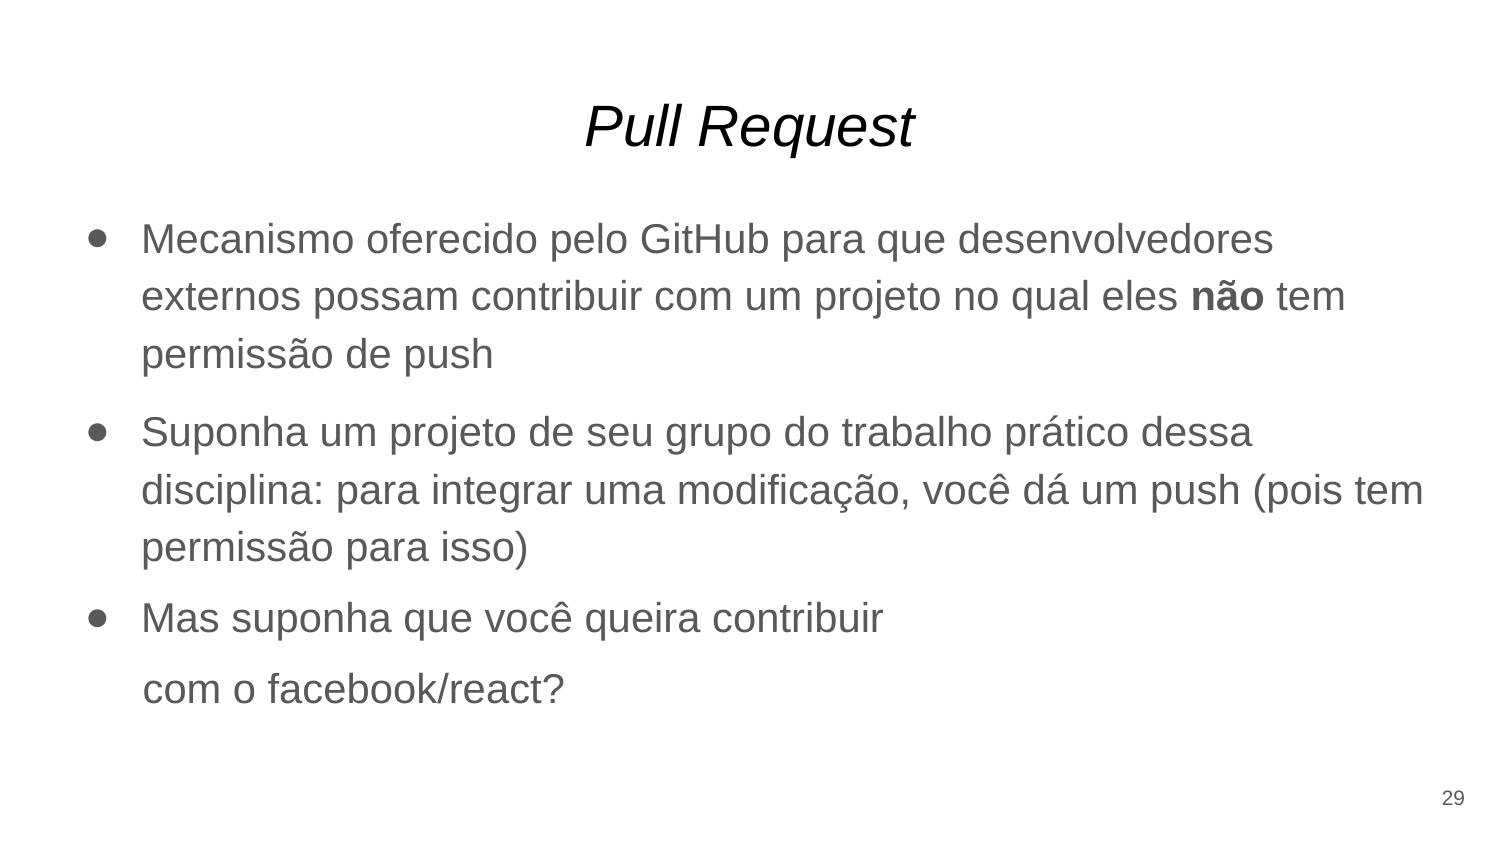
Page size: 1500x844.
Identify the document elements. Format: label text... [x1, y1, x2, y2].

list Mecanismo oferecido pelo GitHub para que desenvolvedores externos possam contribuir com um projeto no qual eles não tem permissão de push Suponha um projeto de seu grupo do trabalho prático dessa disciplina: para integrar uma modificação, você dá um push (pois tem permissão para isso) Mas suponha que você queira contribuir com o facebook/react? [51, 189, 1449, 370]
title Pull Request [51, 72, 1449, 167]
slide_number 29 [1389, 764, 1480, 830]
